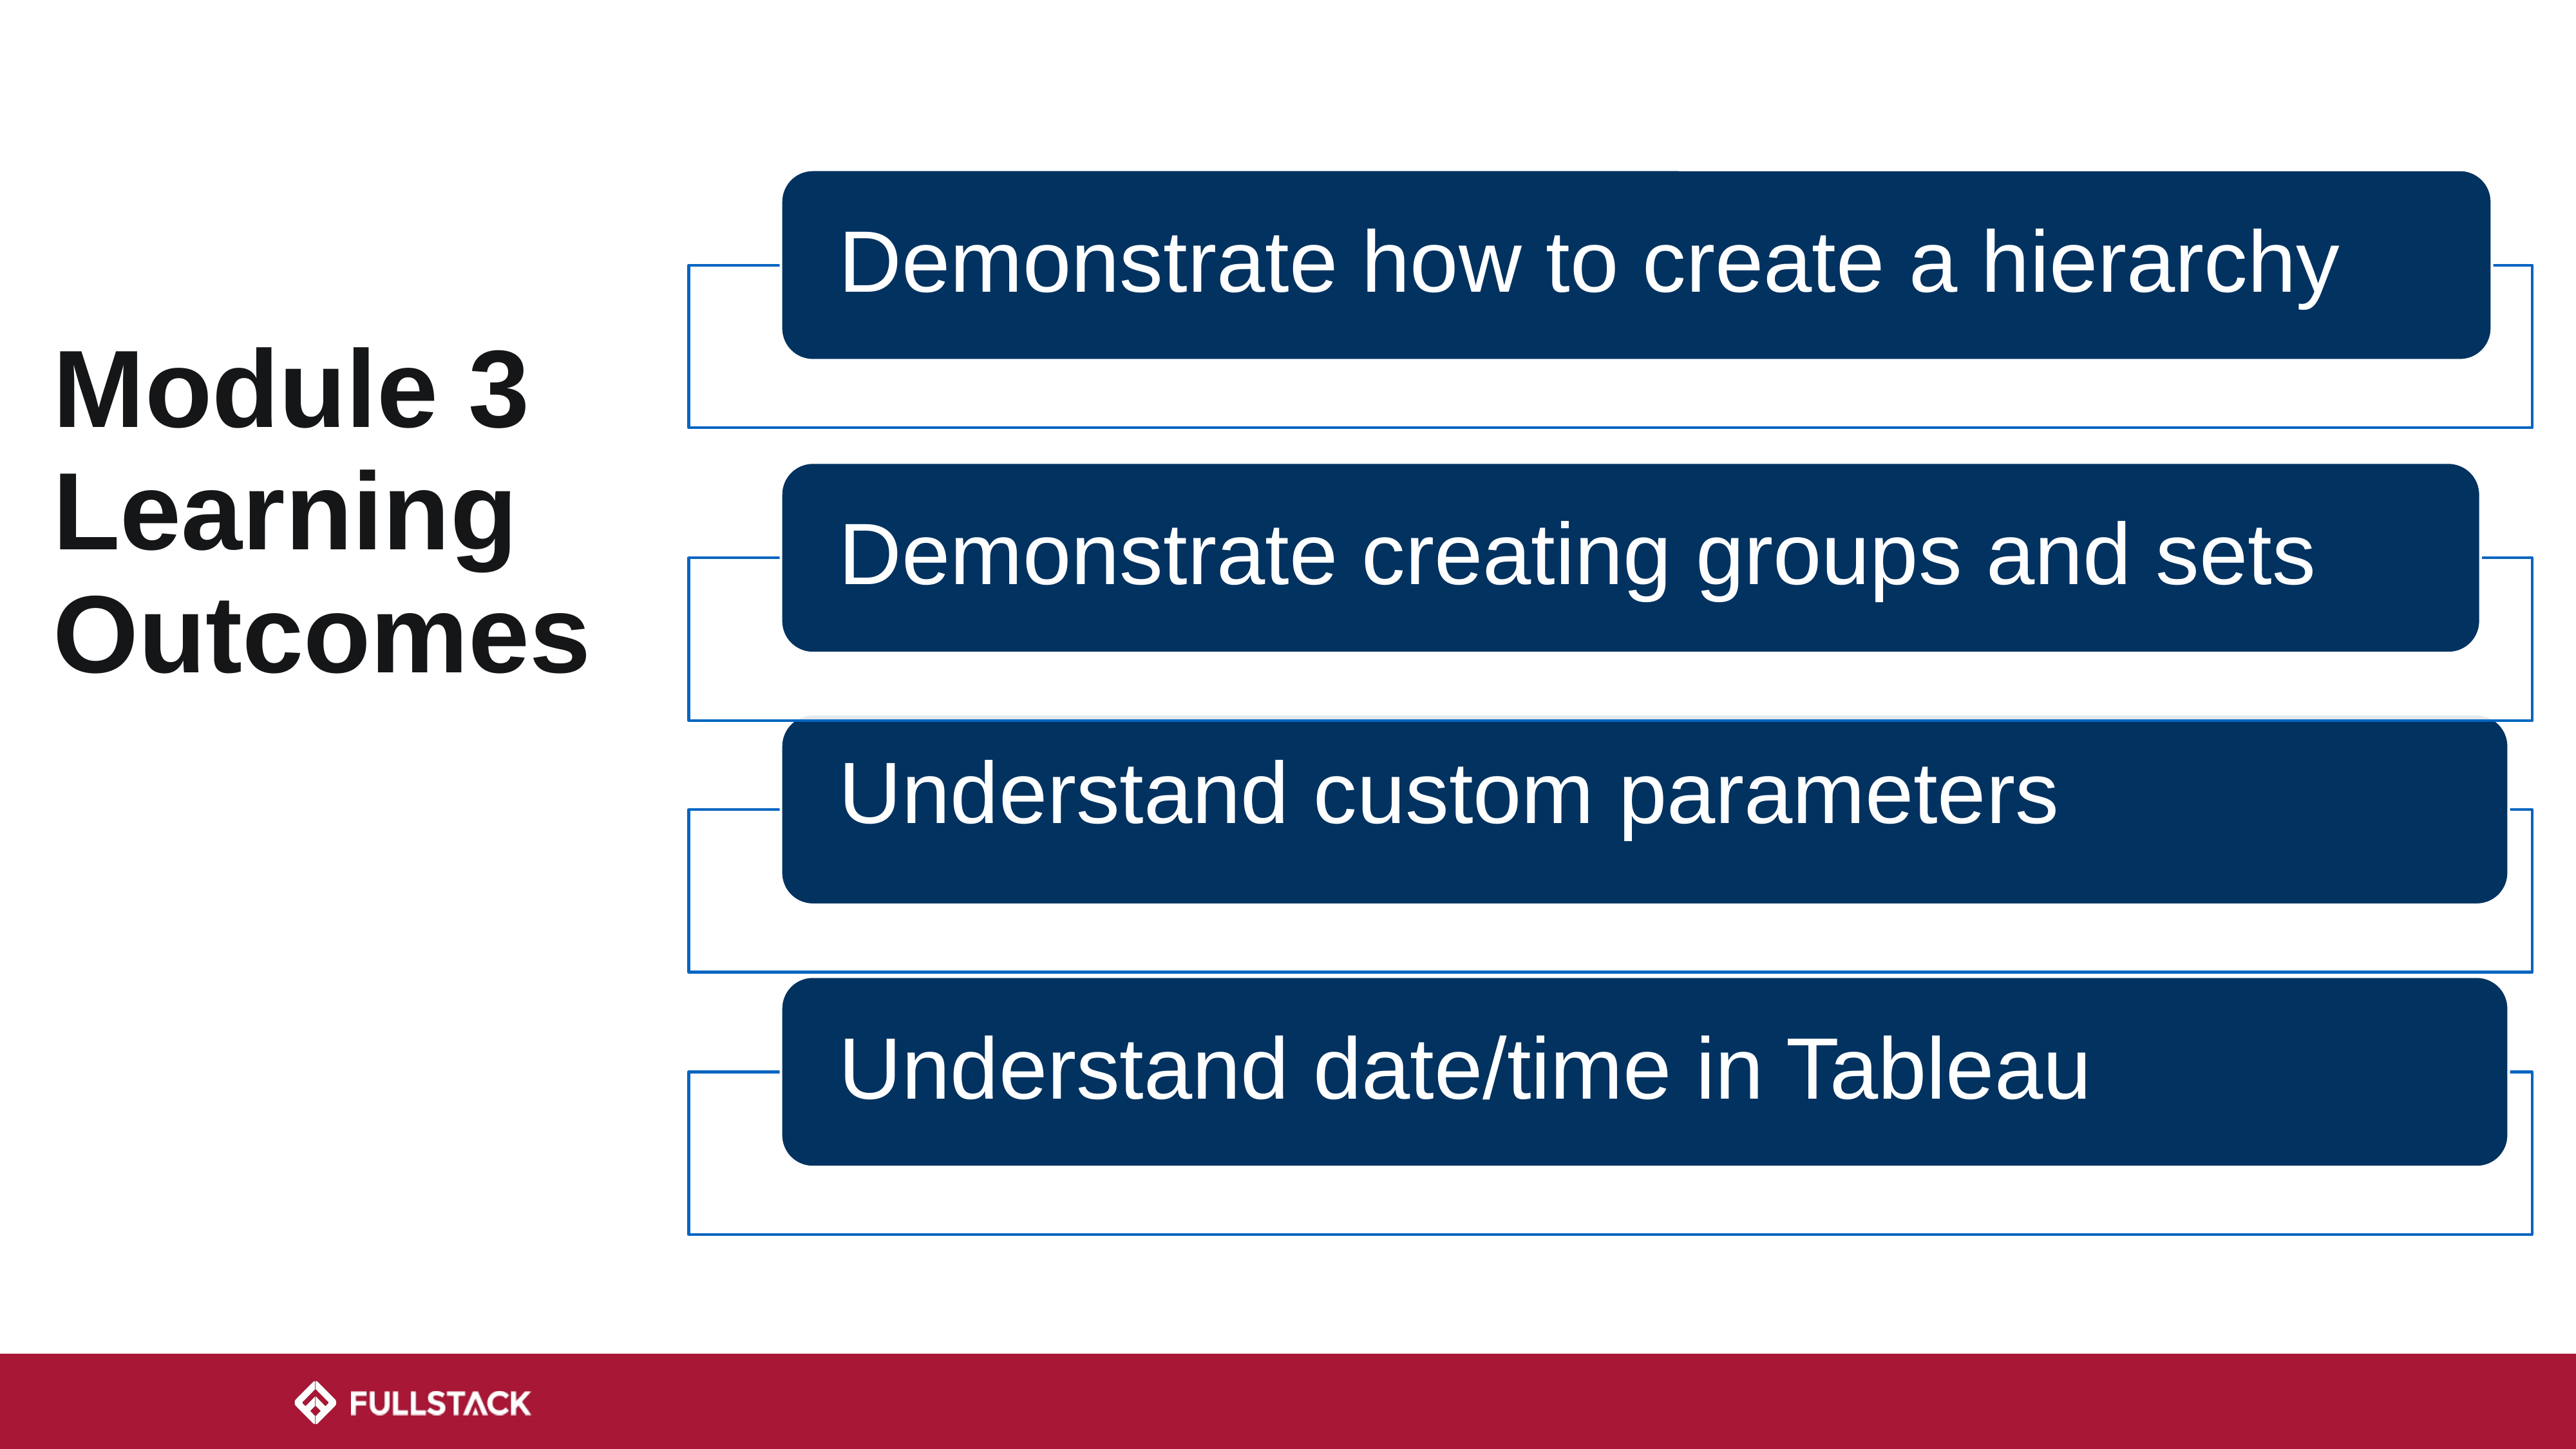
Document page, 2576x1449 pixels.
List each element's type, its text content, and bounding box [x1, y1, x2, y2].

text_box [688, 976, 2533, 1235]
picture [0, 1354, 2576, 1449]
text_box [688, 728, 2533, 972]
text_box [688, 169, 2533, 721]
title Module 3 Learning Outcomes [43, 311, 643, 713]
